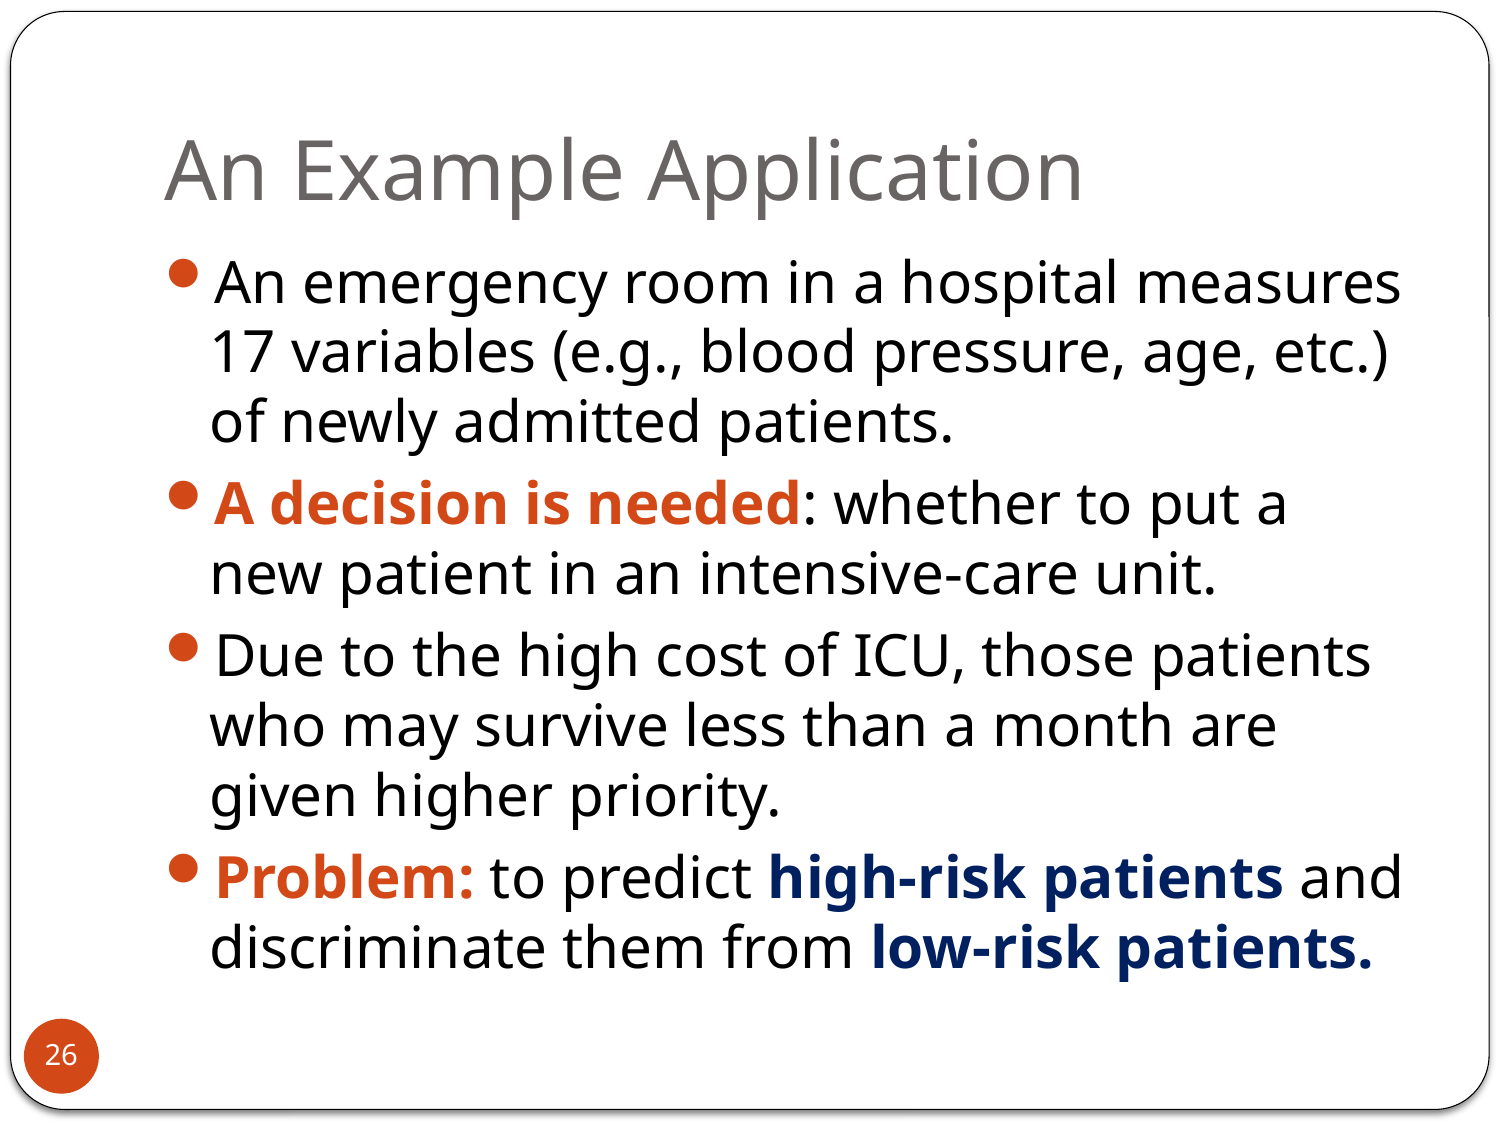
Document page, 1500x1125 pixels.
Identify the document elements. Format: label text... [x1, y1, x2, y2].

slide_number 26 [23, 1018, 99, 1094]
list An emergency room in a hospital measures 17 variables (e.g., blood pressure, age, etc.) of newly admitted patients. A decision is needed: whether to put a new patient in an intensive-care unit. Due to the high cost of ICU, those patients who may survive less than a month are given higher priority. Problem: to predict high-risk patients and discriminate them from low-risk patients. [150, 237, 1425, 988]
title An Example Application [150, 45, 1425, 233]
